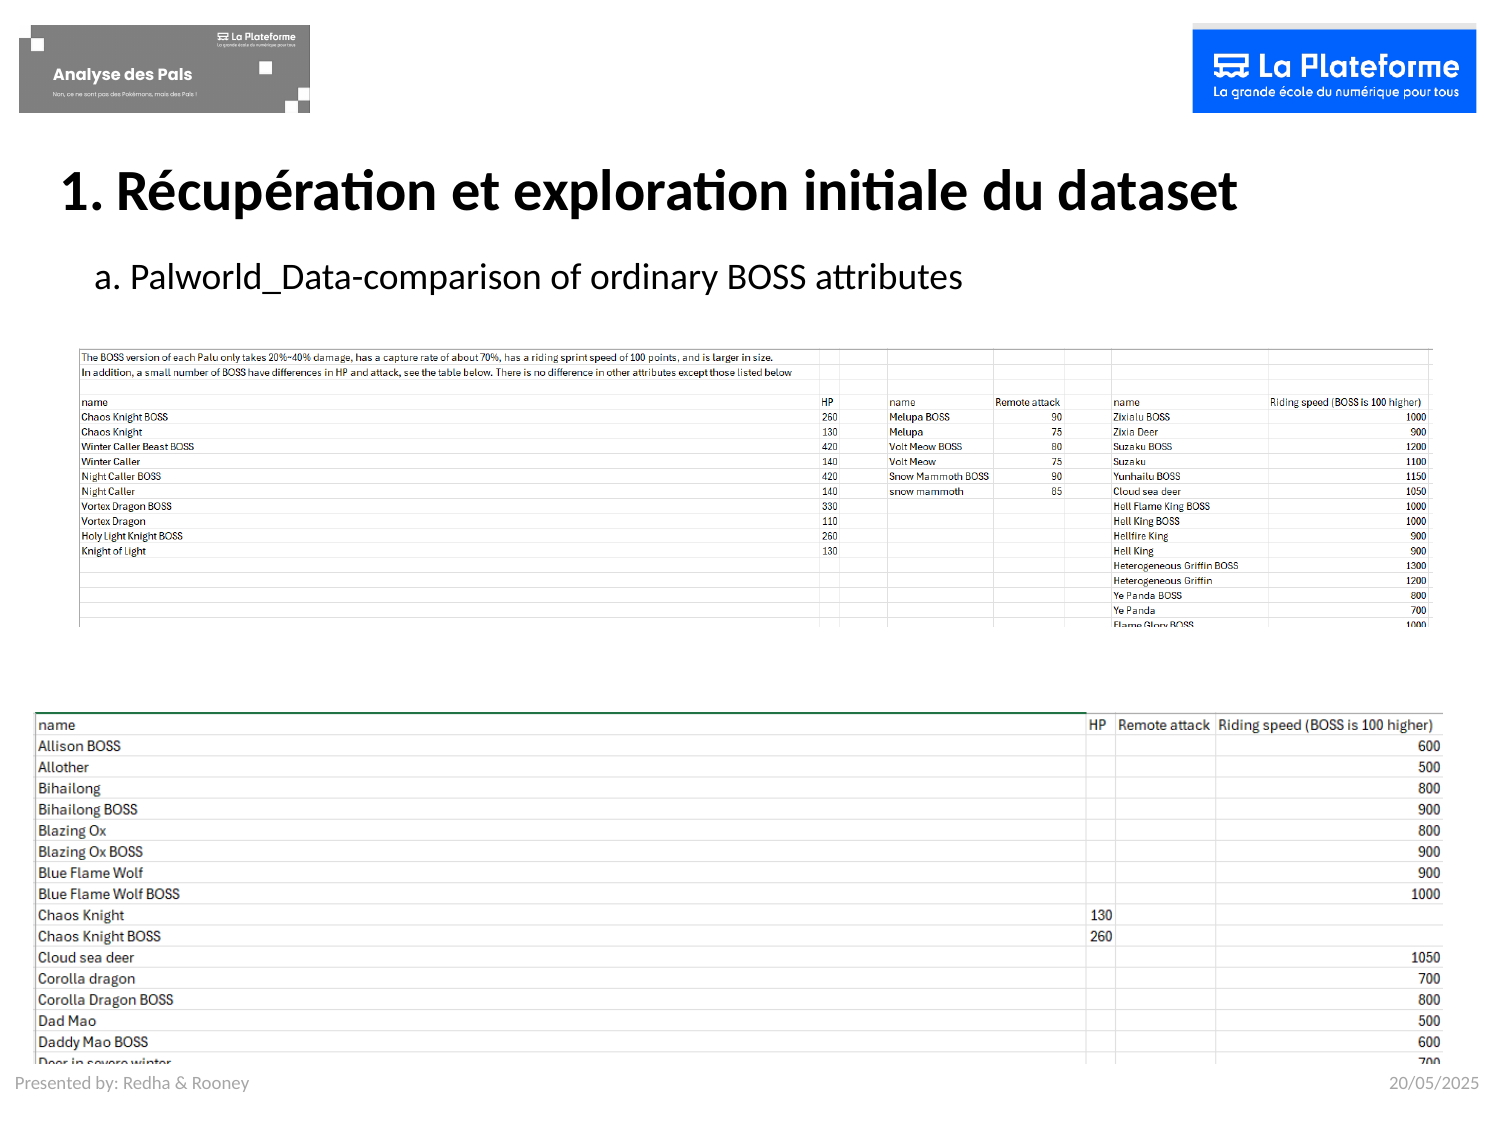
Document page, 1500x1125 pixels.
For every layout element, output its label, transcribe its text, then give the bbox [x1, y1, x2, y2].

picture [19, 25, 310, 113]
picture [79, 347, 1434, 627]
picture [1192, 23, 1477, 113]
text_box a. Palworld_Data-comparison of ordinary BOSS attributes [79, 244, 1039, 305]
text_box Presented by: Redha & Rooney [0, 1063, 438, 1102]
picture [33, 712, 1444, 1064]
text_box Récupération et exploration initiale du dataset [45, 144, 1301, 230]
text_box 20/05/2025 [1374, 1063, 1500, 1102]
